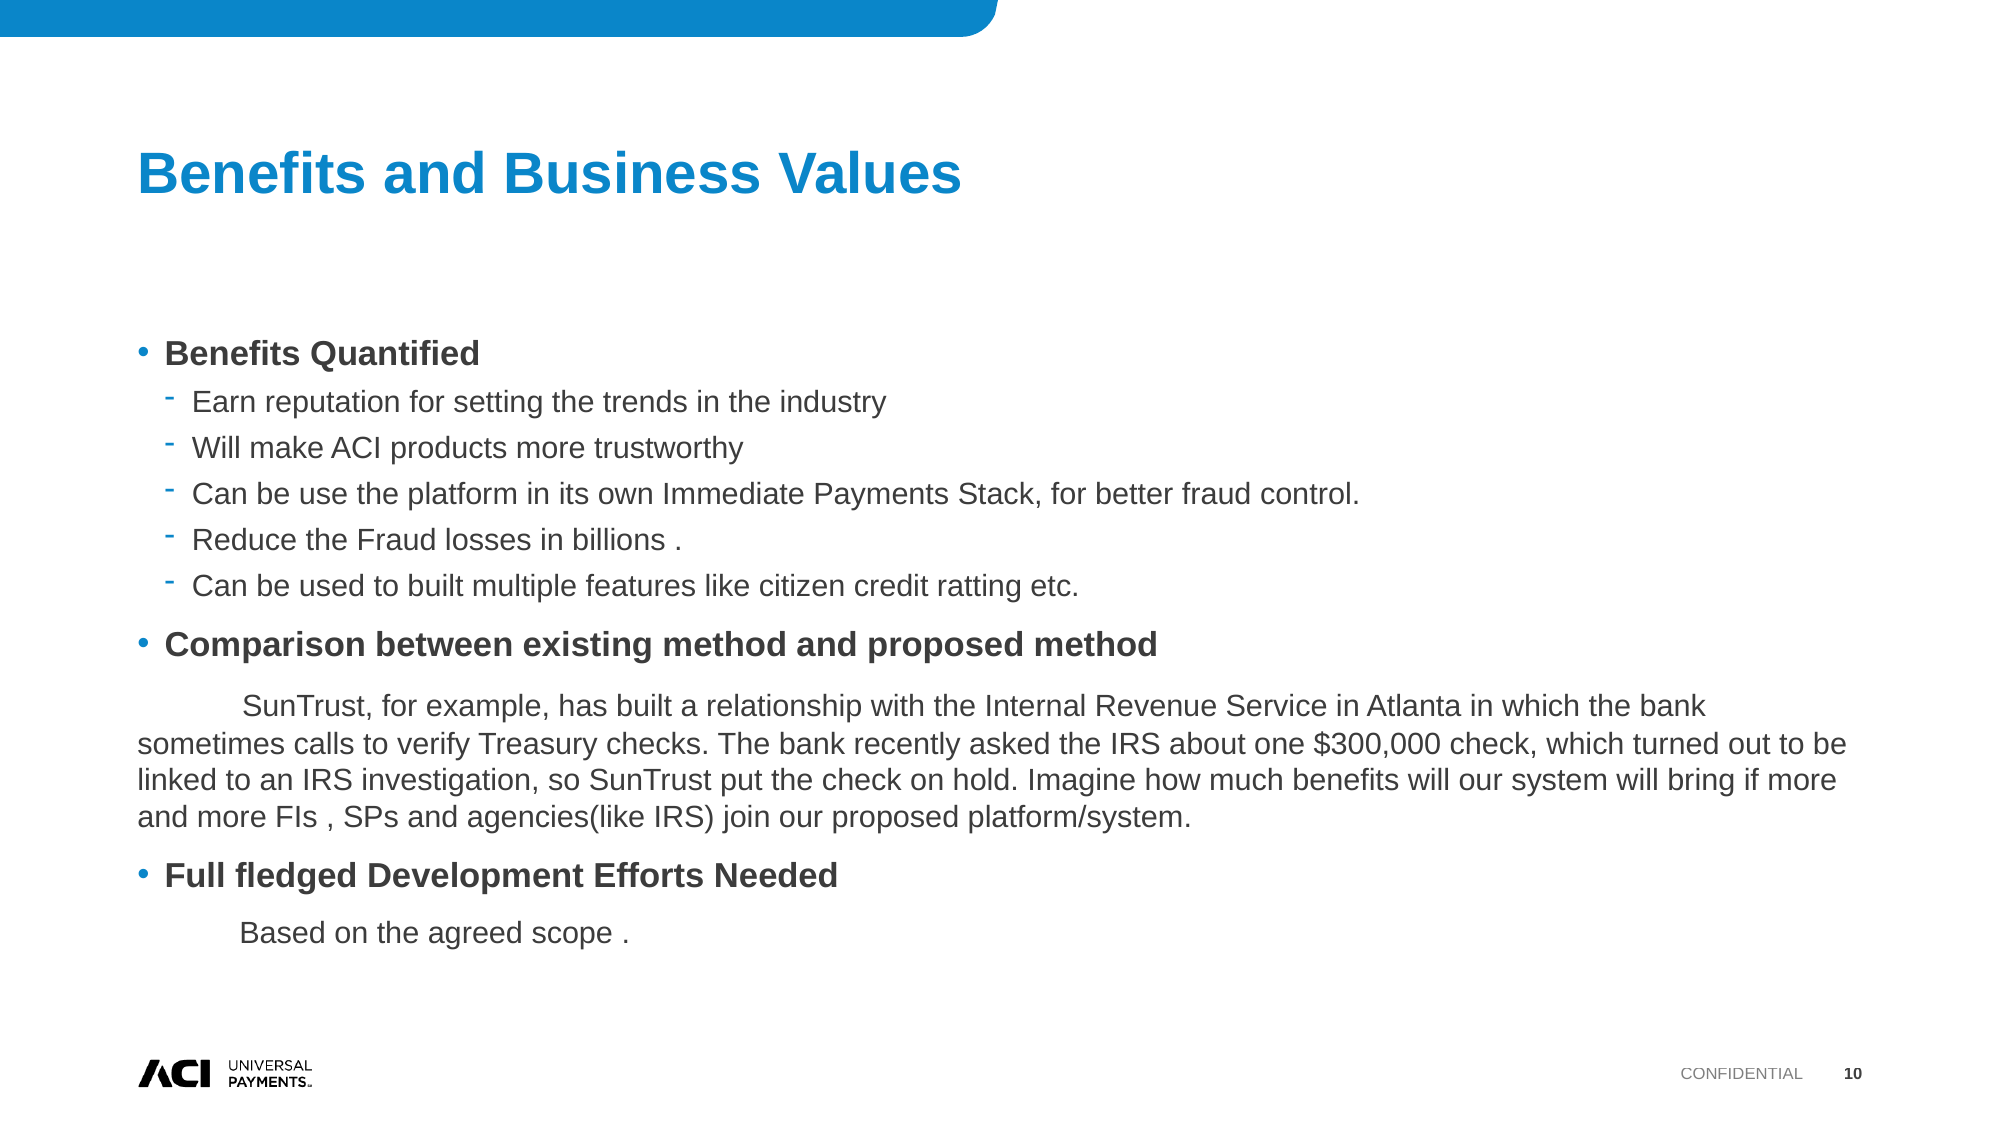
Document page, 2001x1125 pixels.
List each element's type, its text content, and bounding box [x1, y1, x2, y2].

list Benefits Quantified Earn reputation for setting the trends in the industry Will make ACI products more trustworthy Can be use the platform in its own Immediate Payments Stack, for better fraud control. Reduce the Fraud losses in billions . Can be used to built multiple features like citizen credit ratting etc. Comparison between existing method and proposed method SunTrust, for example, has built a relationship with the Internal Revenue Service in Atlanta in which the bank sometimes calls to verify Treasury checks. The bank recently asked the IRS about one $300,000 check, which turned out to be linked to an IRS investigation, so SunTrust put the check on hold. Imagine how much benefits will our system will bring if more and more FIs , SPs and agencies(like IRS) join our proposed platform/system. Full fledged Development Efforts Needed Based on the agreed scope . [137, 330, 1863, 956]
title Benefits and Business Values [137, 118, 1863, 207]
footer Confidential [716, 1058, 1804, 1088]
slide_number 10 [1804, 1058, 1863, 1088]
picture [137, 1058, 313, 1088]
